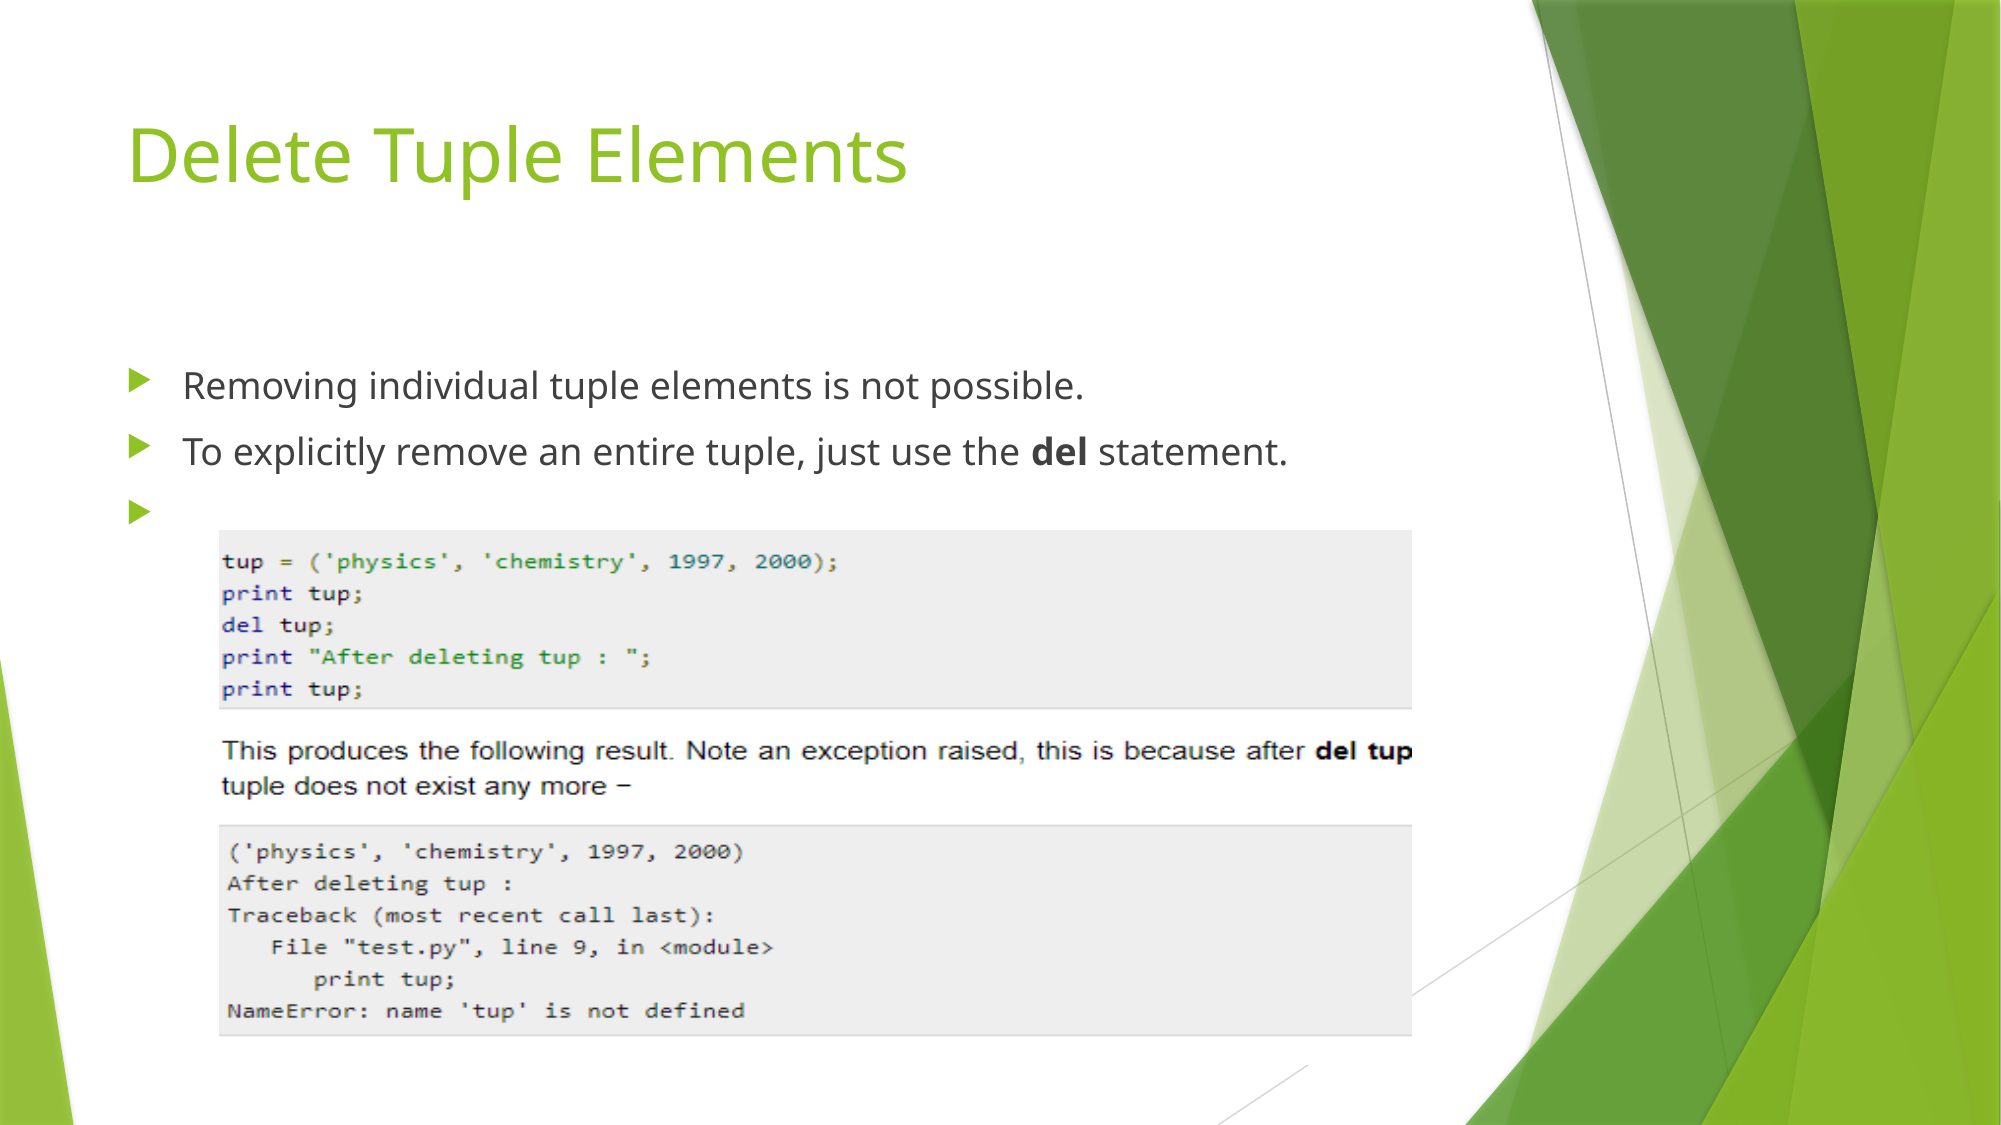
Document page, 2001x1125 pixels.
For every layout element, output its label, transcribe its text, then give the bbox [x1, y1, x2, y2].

picture [219, 529, 1412, 1066]
list Removing individual tuple elements is not possible. To explicitly remove an entire tuple, just use the del statement. [111, 354, 1522, 992]
title Delete Tuple Elements [111, 99, 1522, 317]
